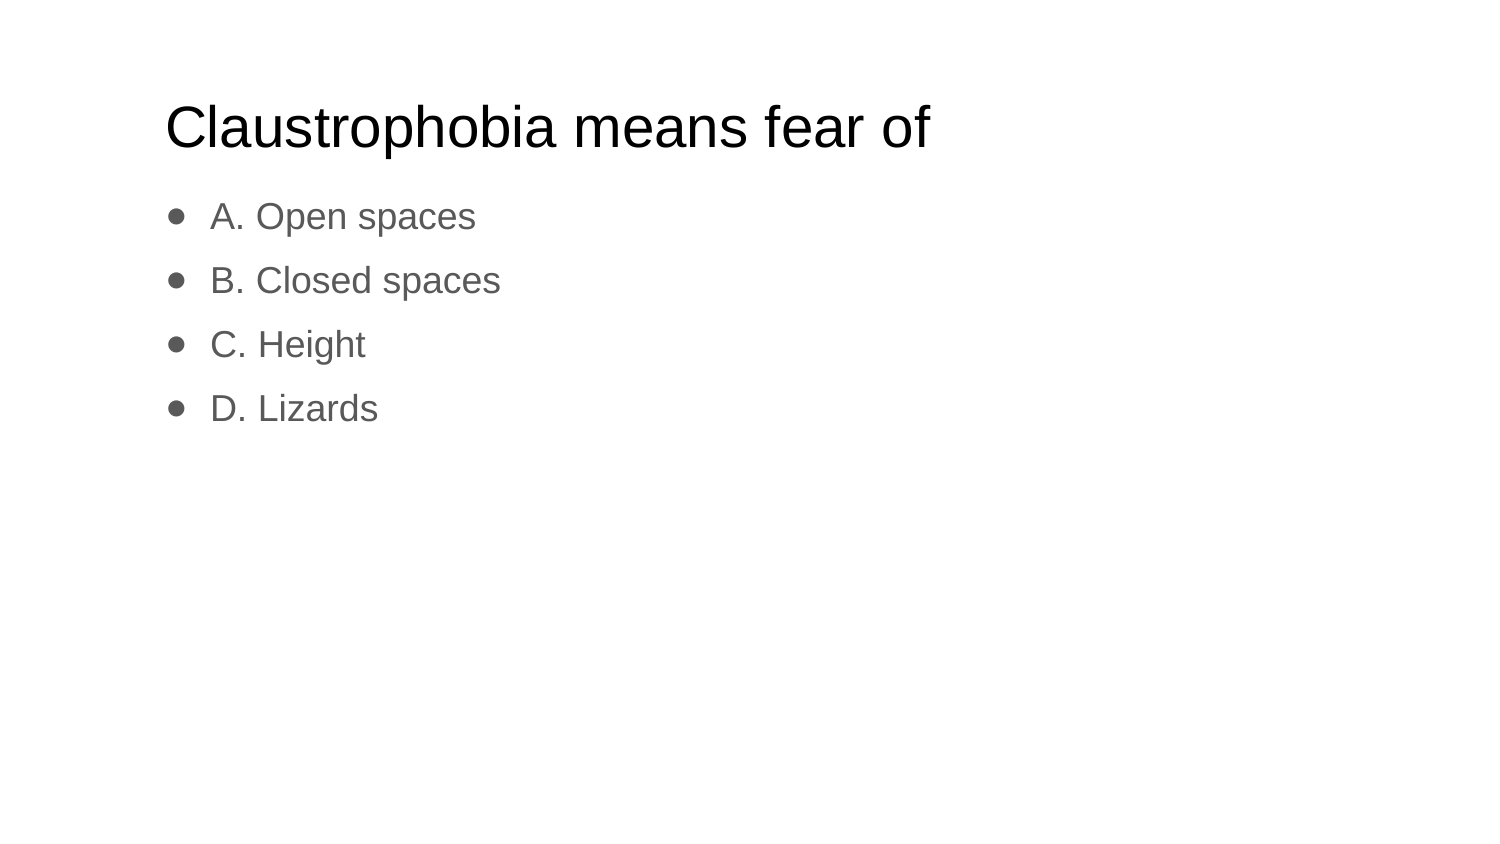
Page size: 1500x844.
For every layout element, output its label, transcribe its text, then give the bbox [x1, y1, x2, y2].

title Claustrophobia means fear of [150, 33, 1425, 175]
list A. Open spaces B. Closed spaces C. Height D. Lizards [150, 178, 1425, 741]
